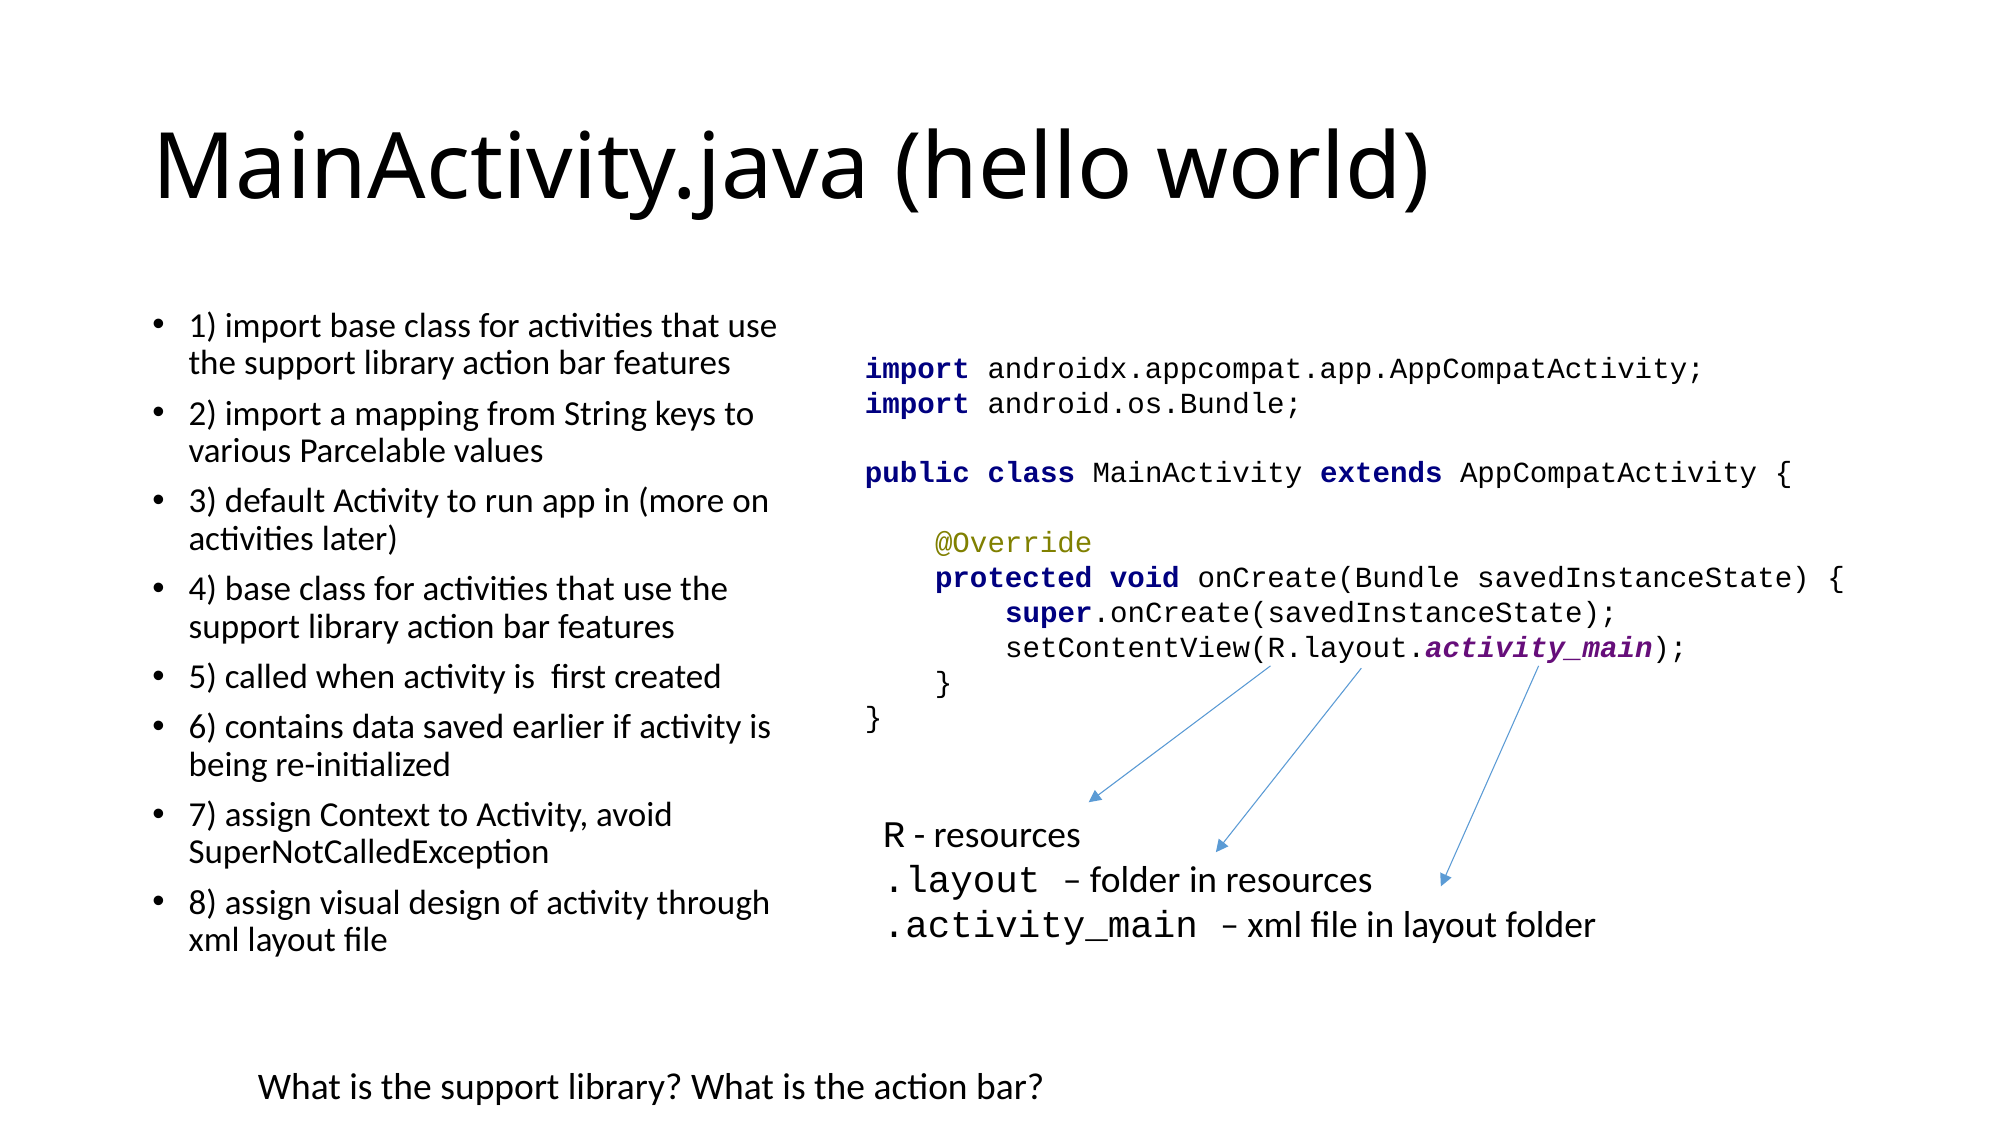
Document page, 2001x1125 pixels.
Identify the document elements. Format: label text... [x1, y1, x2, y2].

text_box What is the support library? What is the action bar? [243, 1054, 1216, 1115]
text_box import androidx.appcompat.app.AppCompatActivity; import android.os.Bundle; public class MainActivity extends AppCompatActivity { @Override protected void onCreate(Bundle savedInstanceState) { super.onCreate(savedInstanceState); setContentView(R.layout.activity_main); } } [849, 341, 1962, 776]
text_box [1440, 665, 1539, 887]
text_box R - resources .layout – folder in resources .activity_main – xml file in layout folder [868, 802, 1807, 952]
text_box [1215, 668, 1362, 853]
list 1) import base class for activities that use the support library action bar features 2) import a mapping from String keys to various Parcelable values 3) default Activity to run app in (more on activities later) 4) base class for activities that use the support library action bar features 5) called when activity is first created 6) contains data saved earlier if activity is being re-initialized 7) assign Context to Activity, avoid SuperNotCalledException 8) assign visual design of activity through xml layout file [137, 299, 794, 1014]
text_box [1088, 665, 1271, 803]
title MainActivity.java (hello world) [137, 59, 1863, 278]
